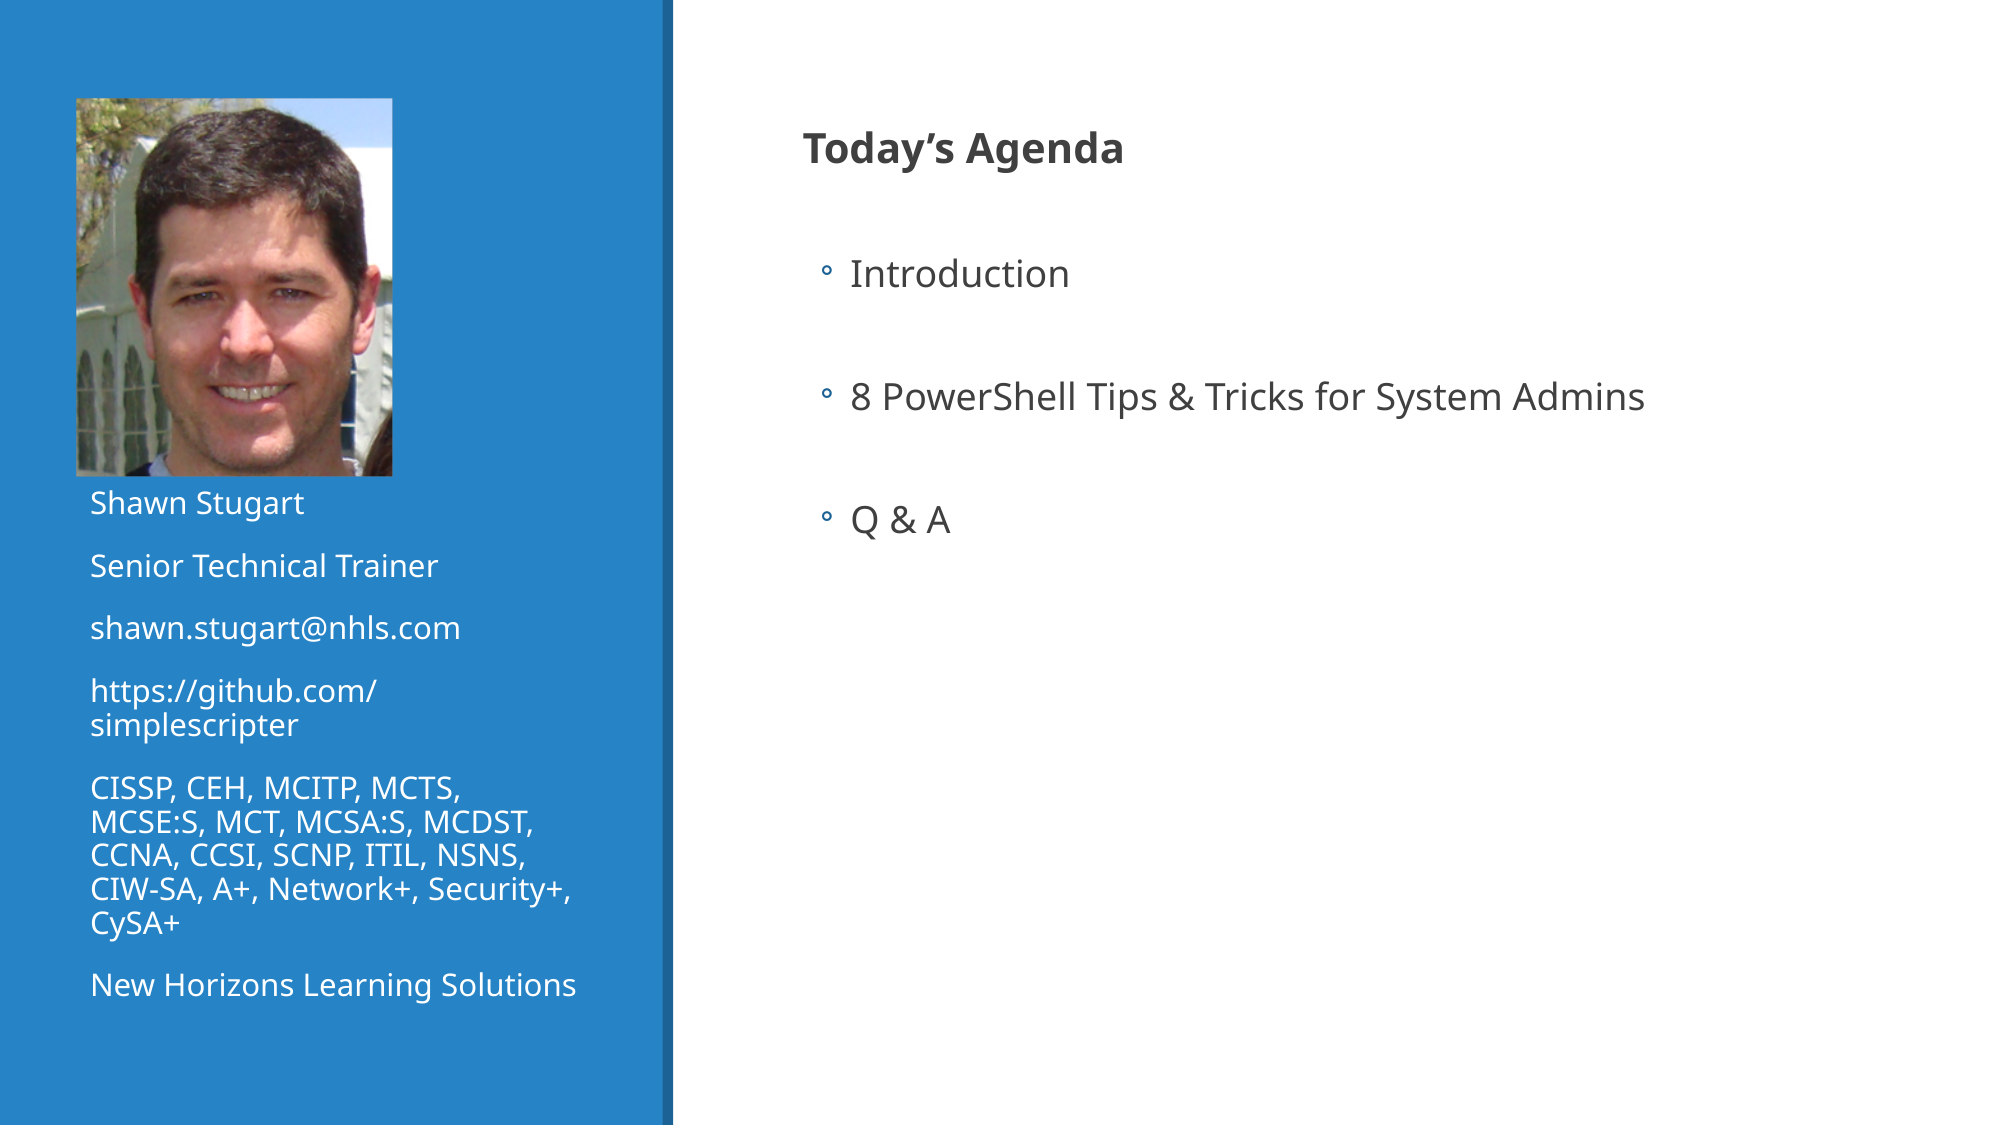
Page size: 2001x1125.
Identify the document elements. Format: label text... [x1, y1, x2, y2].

list Shawn Stugart Senior Technical Trainer shawn.stugart@nhls.com https://github.com/simplescripter CISSP, CEH, MCITP, MCTS, MCSE:S, MCT, MCSA:S, MCDST, CCNA, CCSI, SCNP, ITIL, NSNS, CIW-SA, A+, Network+, Security+, CySA+ New Horizons Learning Solutions [75, 479, 600, 1035]
picture [74, 96, 394, 479]
list Today’s Agenda Introduction 8 PowerShell Tips & Tricks for System Admins Q & A [787, 120, 1853, 983]
